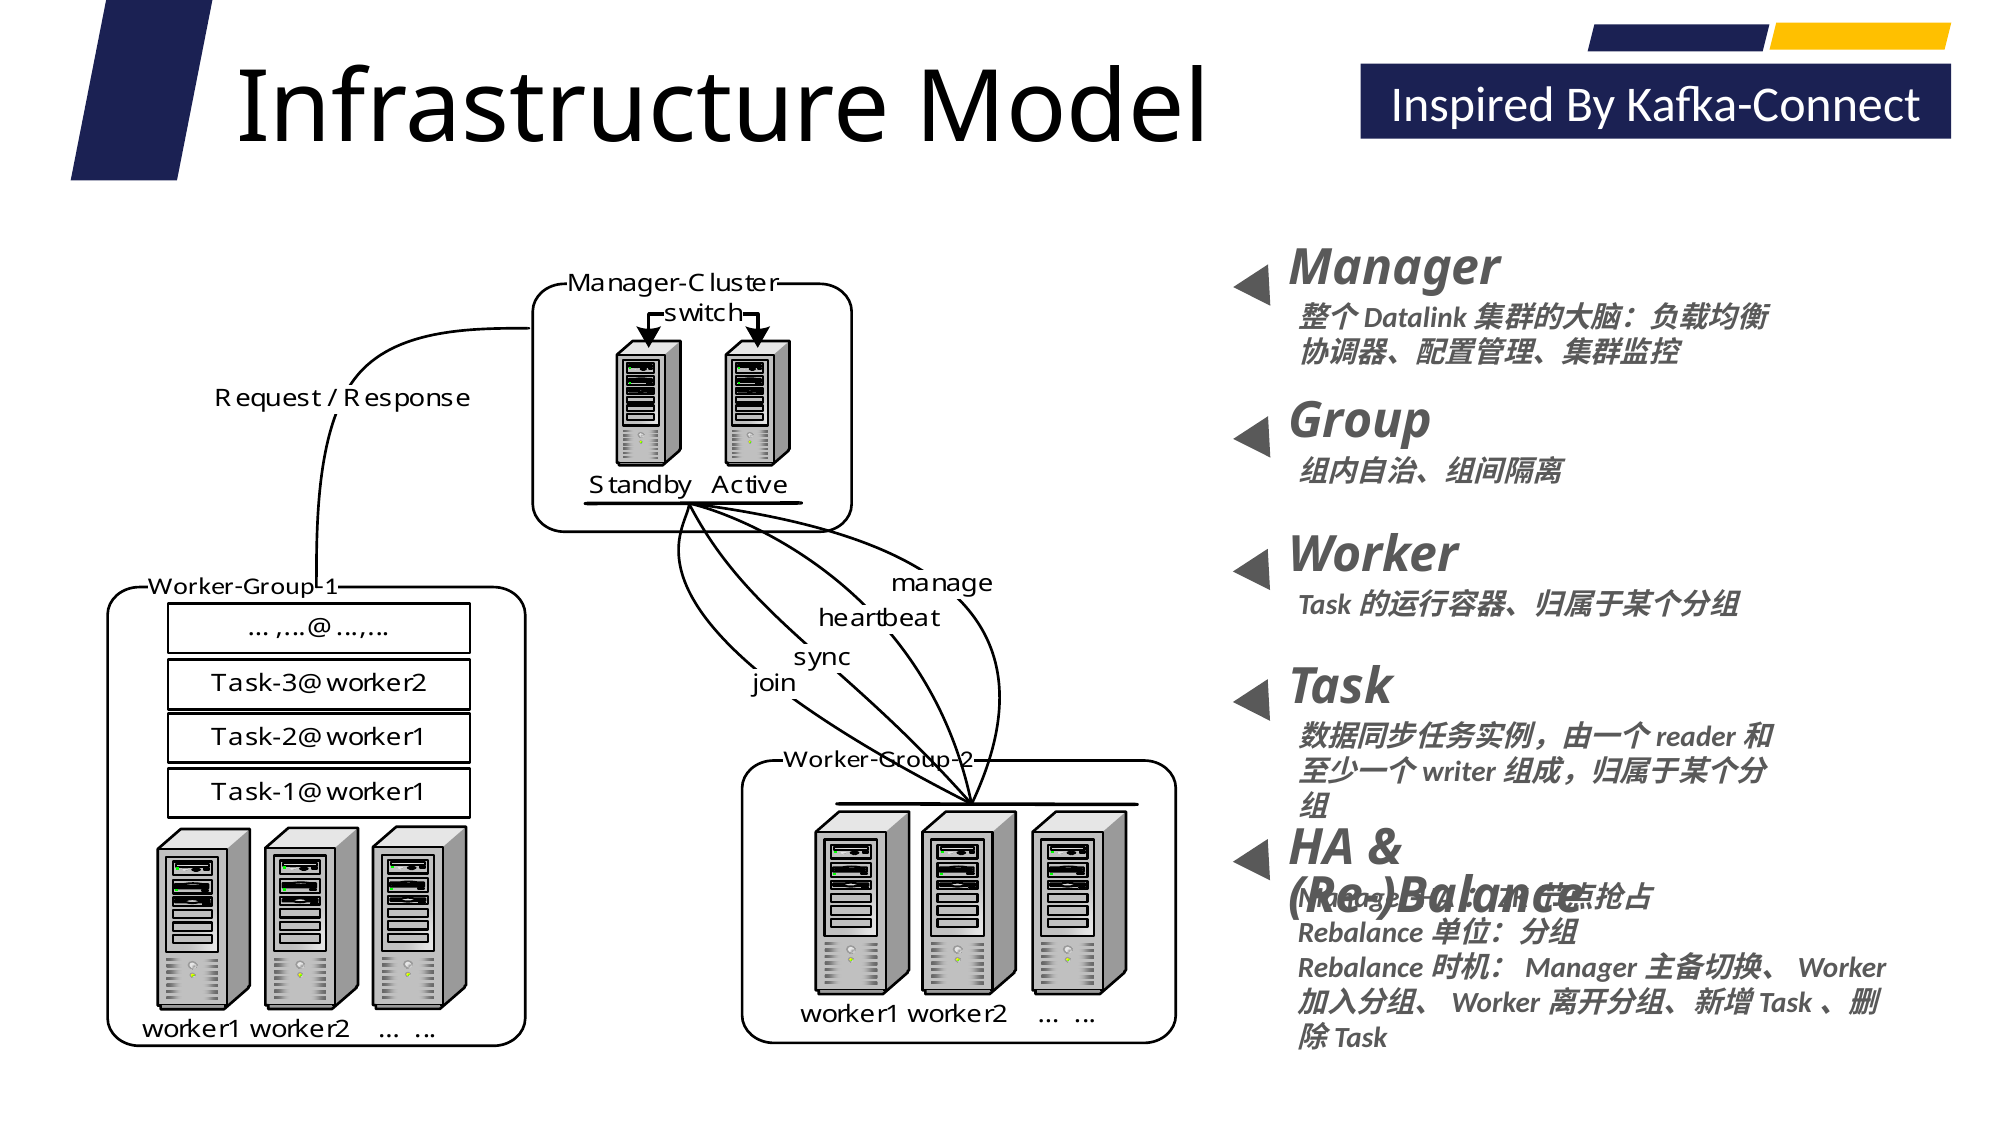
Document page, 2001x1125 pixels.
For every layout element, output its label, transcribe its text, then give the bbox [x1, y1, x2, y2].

picture [101, 255, 1178, 1058]
text_box [1232, 679, 1271, 721]
text_box Inspired By Kafka-Connect [1359, 62, 1953, 141]
text_box HA & (Re-)Balance [1273, 818, 1631, 929]
text_box Task的运行容器、归属于某个分组 [1283, 578, 1806, 628]
text_box Group [1273, 391, 1631, 455]
text_box [1233, 416, 1271, 458]
text_box [1585, 22, 1772, 54]
text_box [1767, 20, 1954, 52]
text_box [1232, 548, 1271, 591]
text_box 整个Datalink集群的大脑：负载均衡协调器、配置管理、集群监控 [1283, 291, 1806, 377]
text_box Worker [1273, 525, 1631, 589]
text_box [1233, 264, 1271, 306]
text_box Infrastructure Model [216, 31, 1308, 172]
text_box 数据同步任务实例，由一个reader和至少一个writer组成，归属于某个分组 [1283, 710, 1806, 830]
text_box [68, 0, 215, 183]
text_box Manager [1273, 238, 1686, 302]
text_box 组内自治、组间隔离 [1283, 444, 1806, 495]
text_box Task [1273, 657, 1631, 721]
text_box [1232, 839, 1271, 881]
text_box Manager-HA：ZK节点抢占 Rebalance单位：分组 Rebalance时机：Manager主备切换、Worker加入分组、Worker离开分组、新增Task、删除Task [1283, 870, 1922, 1061]
